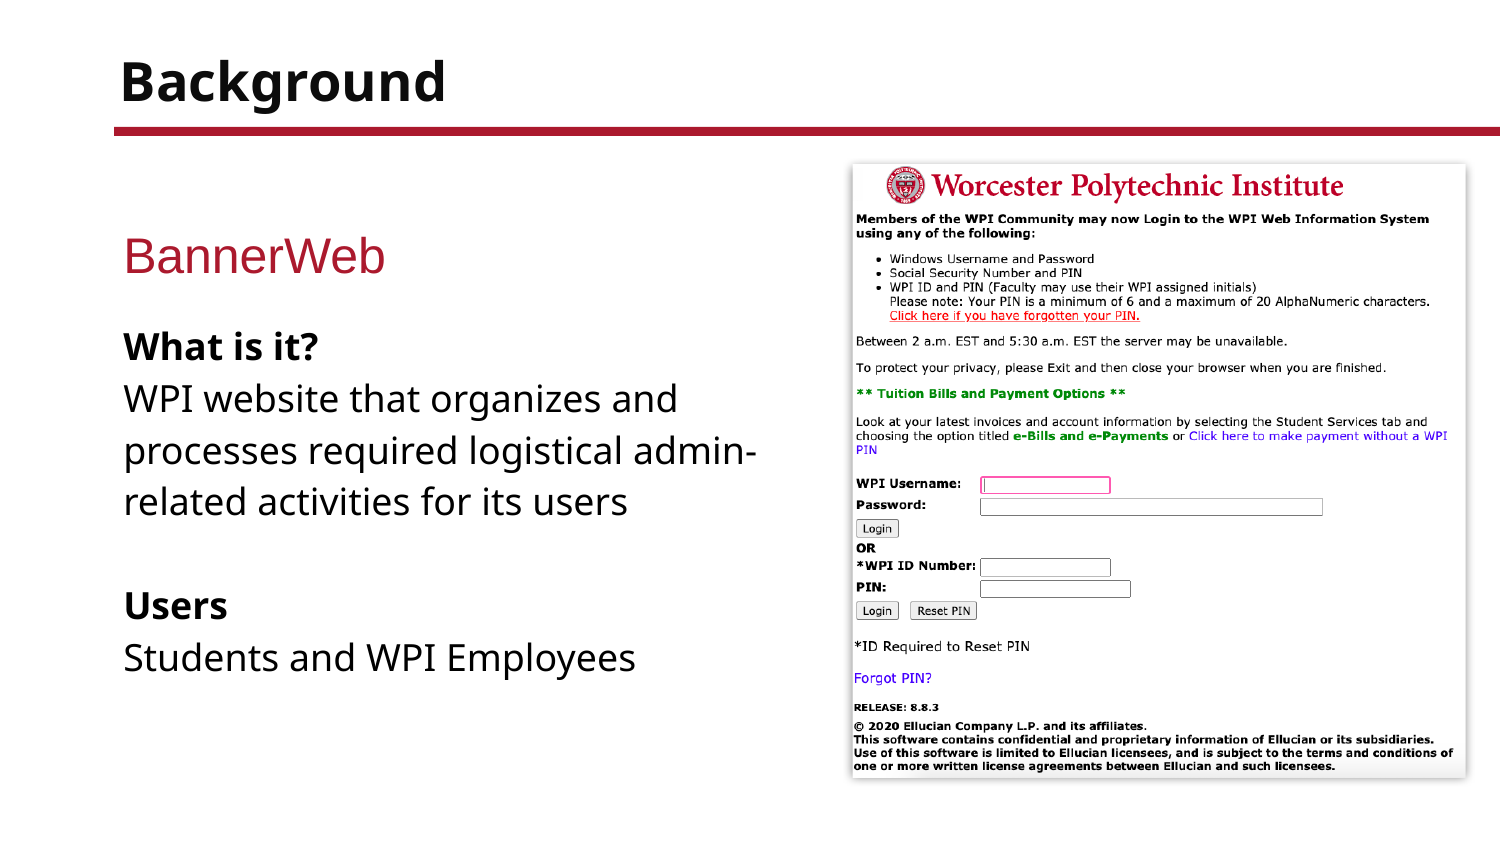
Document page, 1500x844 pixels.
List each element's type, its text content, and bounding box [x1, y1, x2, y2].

text_box Background [104, 54, 507, 105]
picture [852, 164, 1466, 778]
text_box BannerWeb What is it? WPI website that organizes and processes required logistical admin-related activities for its users Users Students and WPI Employees [108, 199, 841, 743]
text_box [114, 126, 1500, 136]
